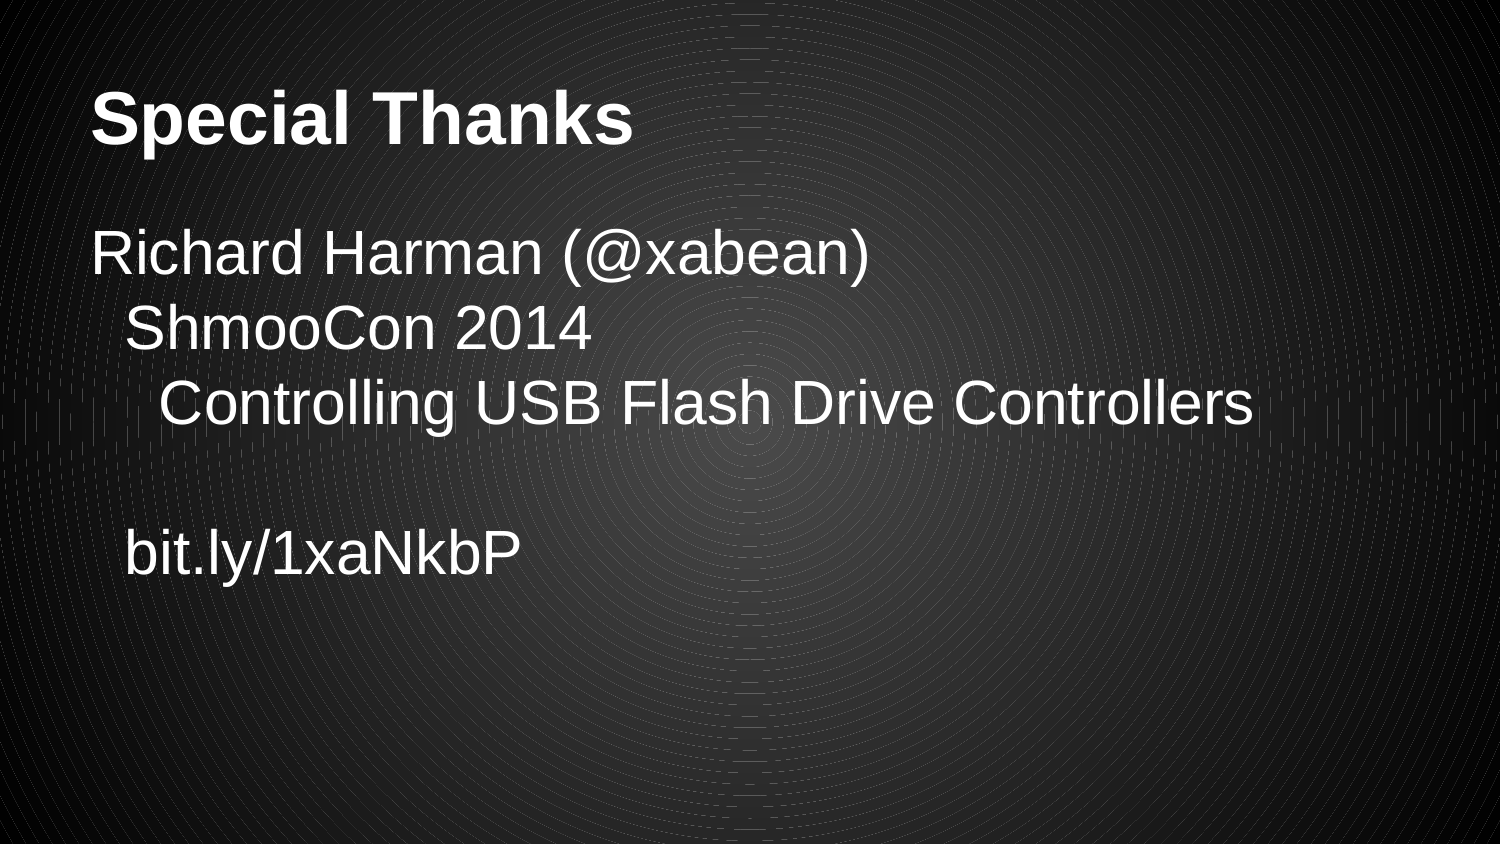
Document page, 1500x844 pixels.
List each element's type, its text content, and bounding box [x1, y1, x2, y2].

list Richard Harman (@xabean) ShmooCon 2014 Controlling USB Flash Drive Controllers bit.ly/1xaNkbP [75, 196, 1425, 808]
title Special Thanks [75, 33, 1425, 175]
